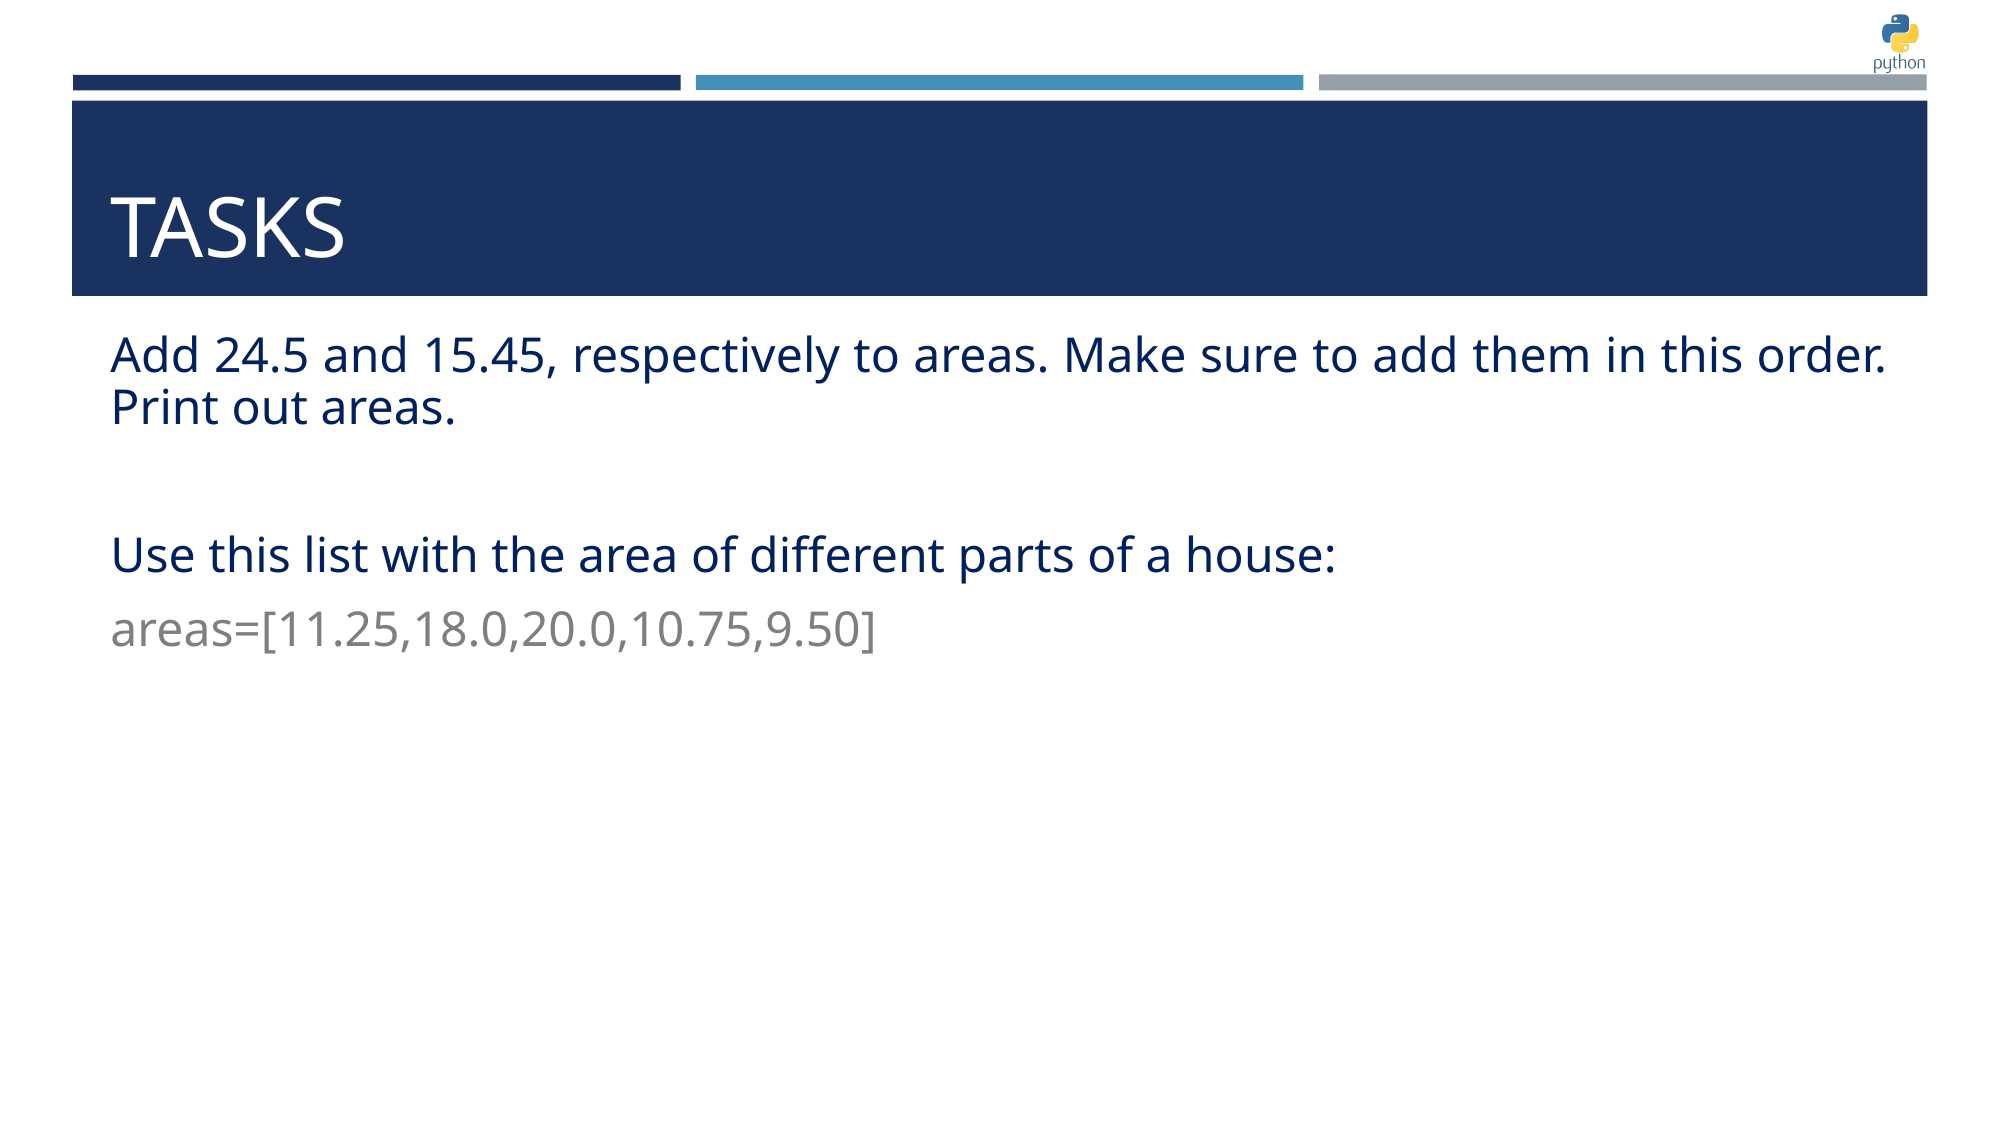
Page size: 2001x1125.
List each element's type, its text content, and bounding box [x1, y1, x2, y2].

picture [1836, 13, 1963, 76]
title TASKS [95, 155, 1905, 282]
list Add 24.5 and 15.45, respectively to areas. Make sure to add them in this order. Print out areas. Use this list with the area of different parts of a house: areas=[11.25,18.0,20.0,10.75,9.50] [95, 315, 1905, 673]
